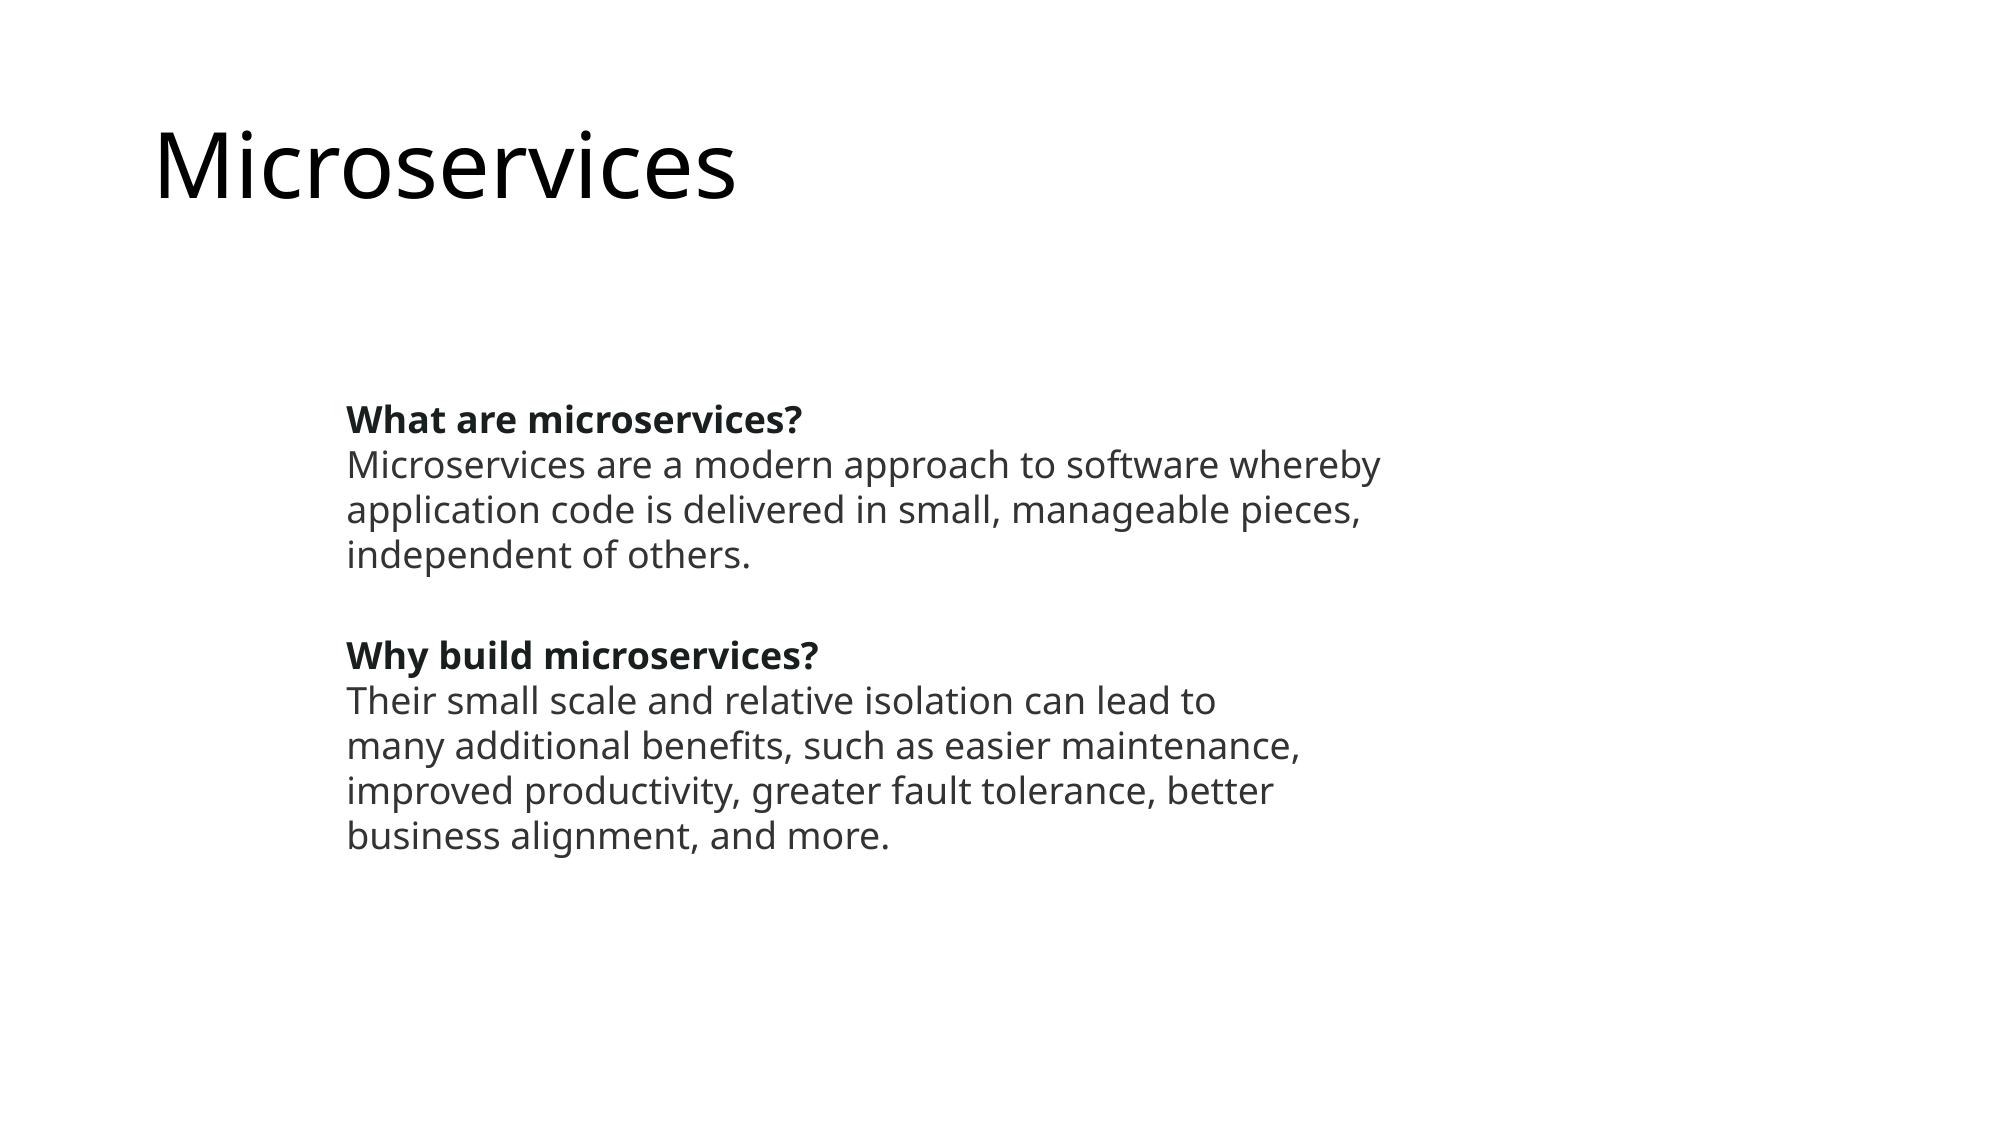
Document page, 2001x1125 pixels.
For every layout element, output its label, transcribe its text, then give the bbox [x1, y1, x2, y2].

text_box What are microservices? Microservices are a modern approach to software whereby application code is delivered in small, manageable pieces, independent of others. [331, 388, 1500, 584]
title Microservices [137, 59, 1863, 278]
text_box Why build microservices? Their small scale and relative isolation can lead to many additional benefits, such as easier maintenance, improved productivity, greater fault tolerance, better business alignment, and more. [331, 625, 1332, 865]
